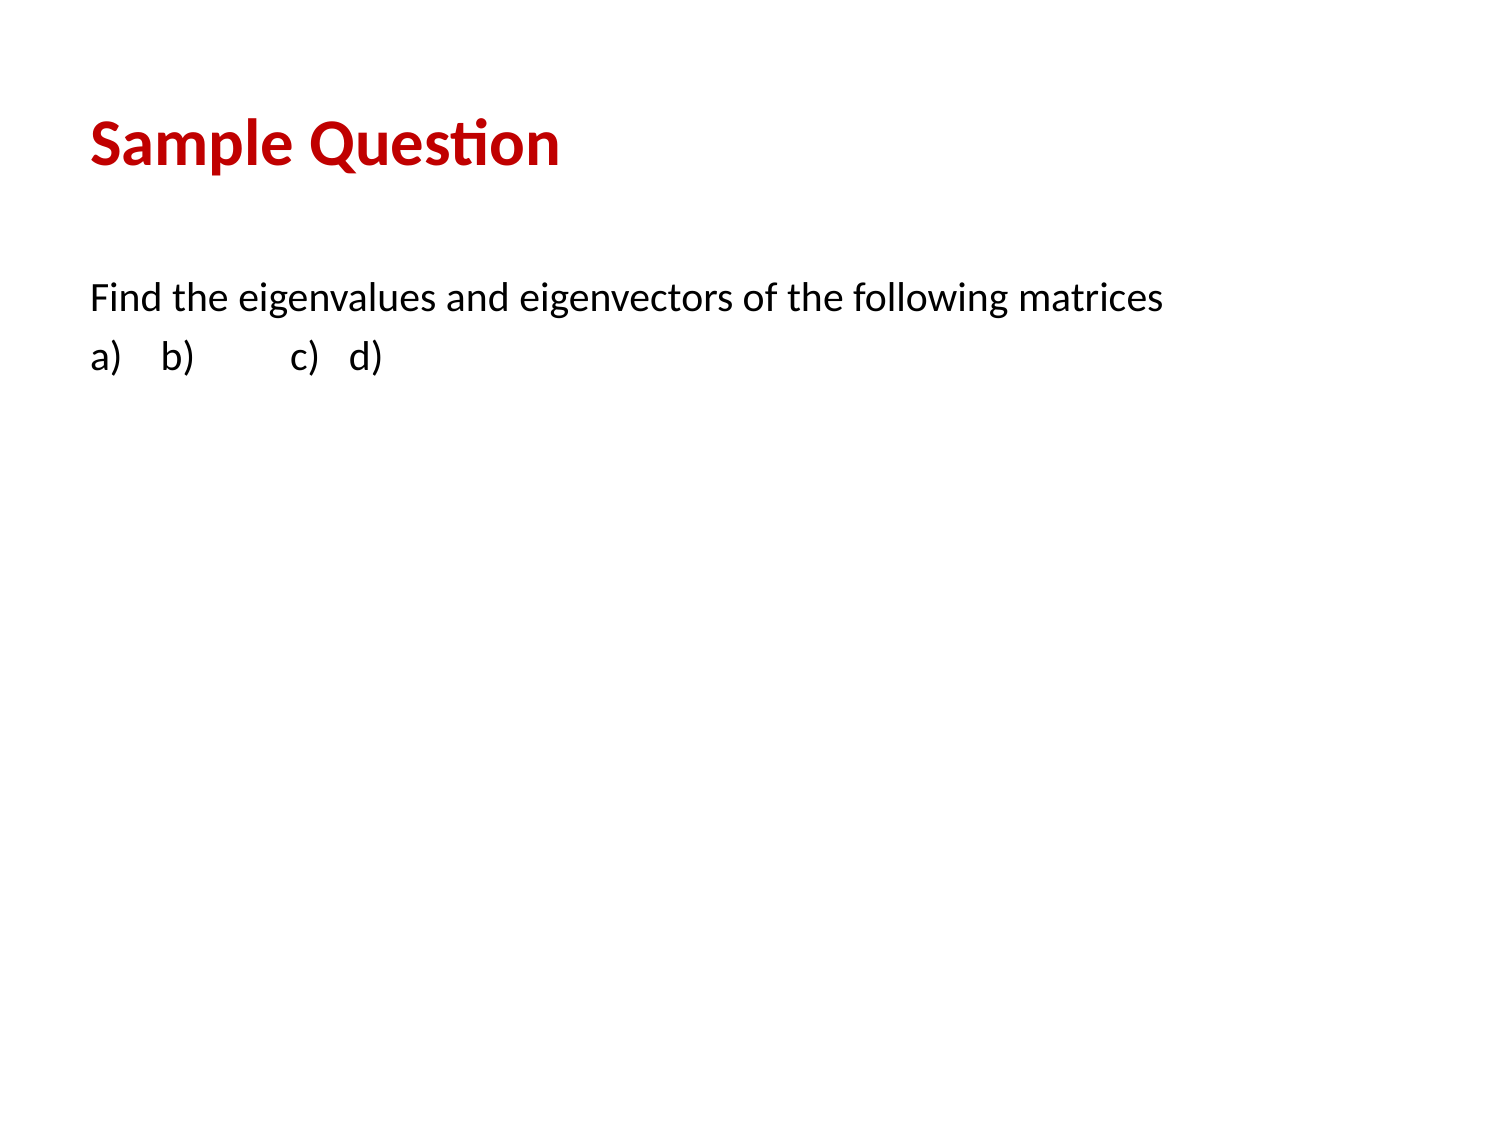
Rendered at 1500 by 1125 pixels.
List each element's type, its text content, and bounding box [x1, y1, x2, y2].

title Sample Question [75, 45, 1425, 233]
